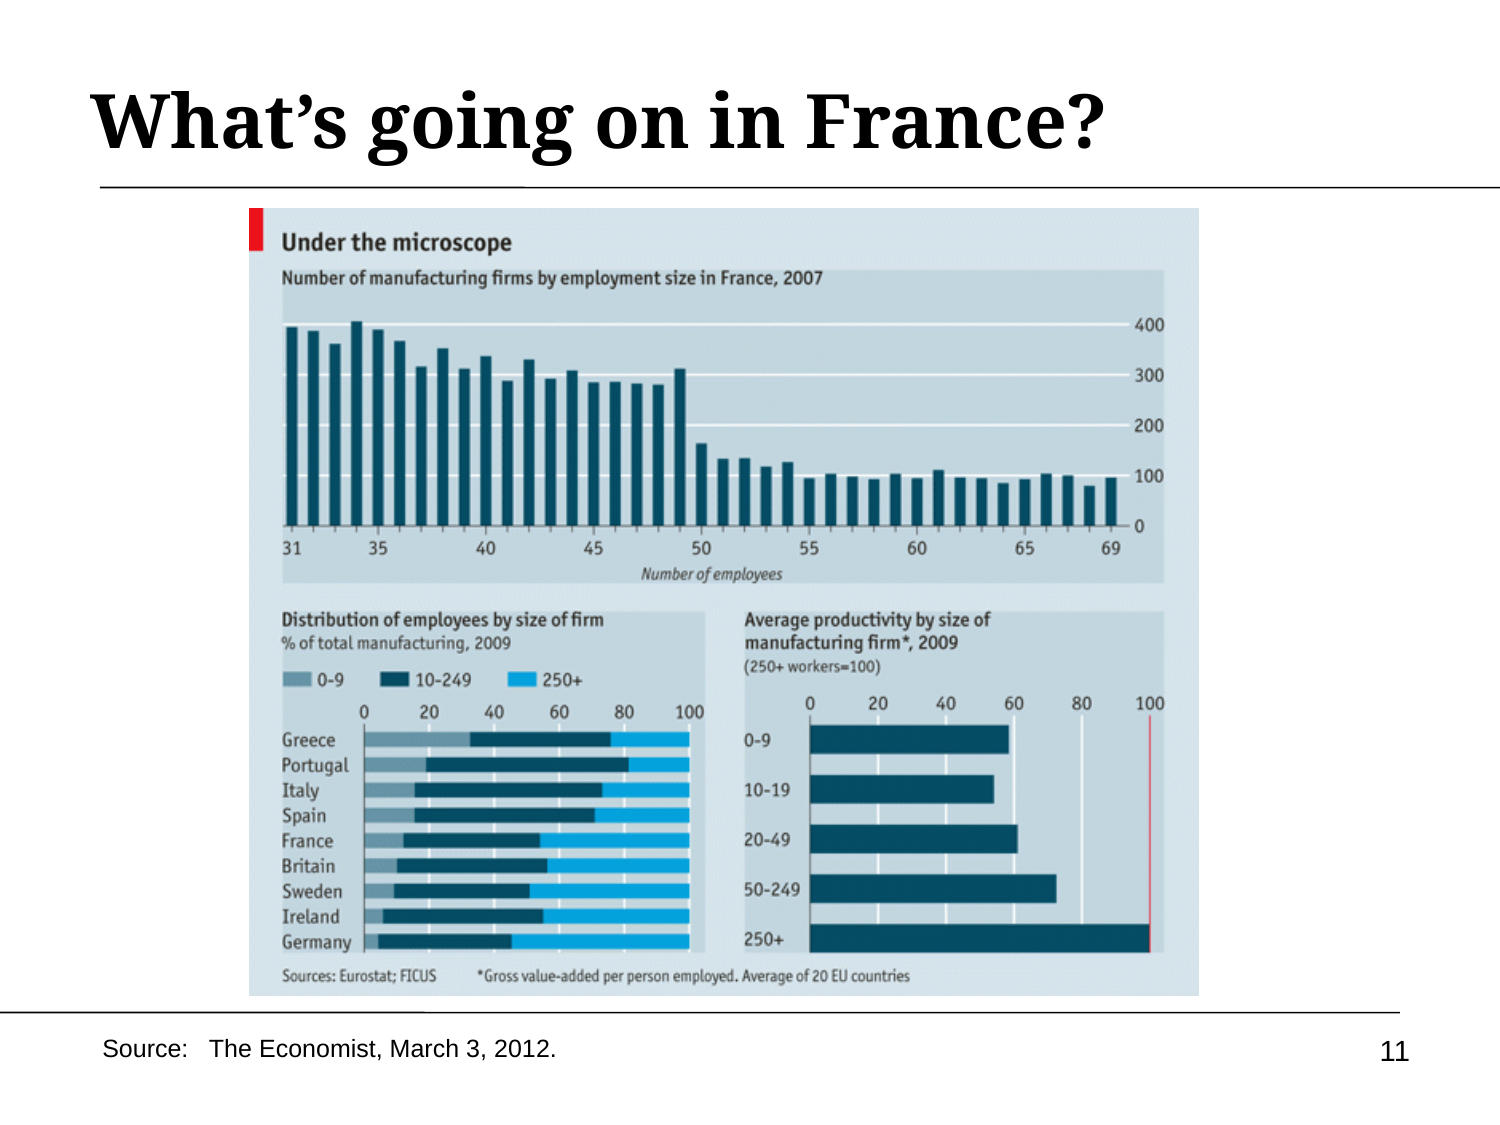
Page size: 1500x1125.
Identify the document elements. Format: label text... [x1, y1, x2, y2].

slide_number 11 [1074, 1024, 1426, 1103]
text_box Source: The Economist, March 3, 2012. [87, 1025, 813, 1070]
picture [248, 207, 1200, 996]
title What’s going on in France? [74, 49, 1426, 188]
